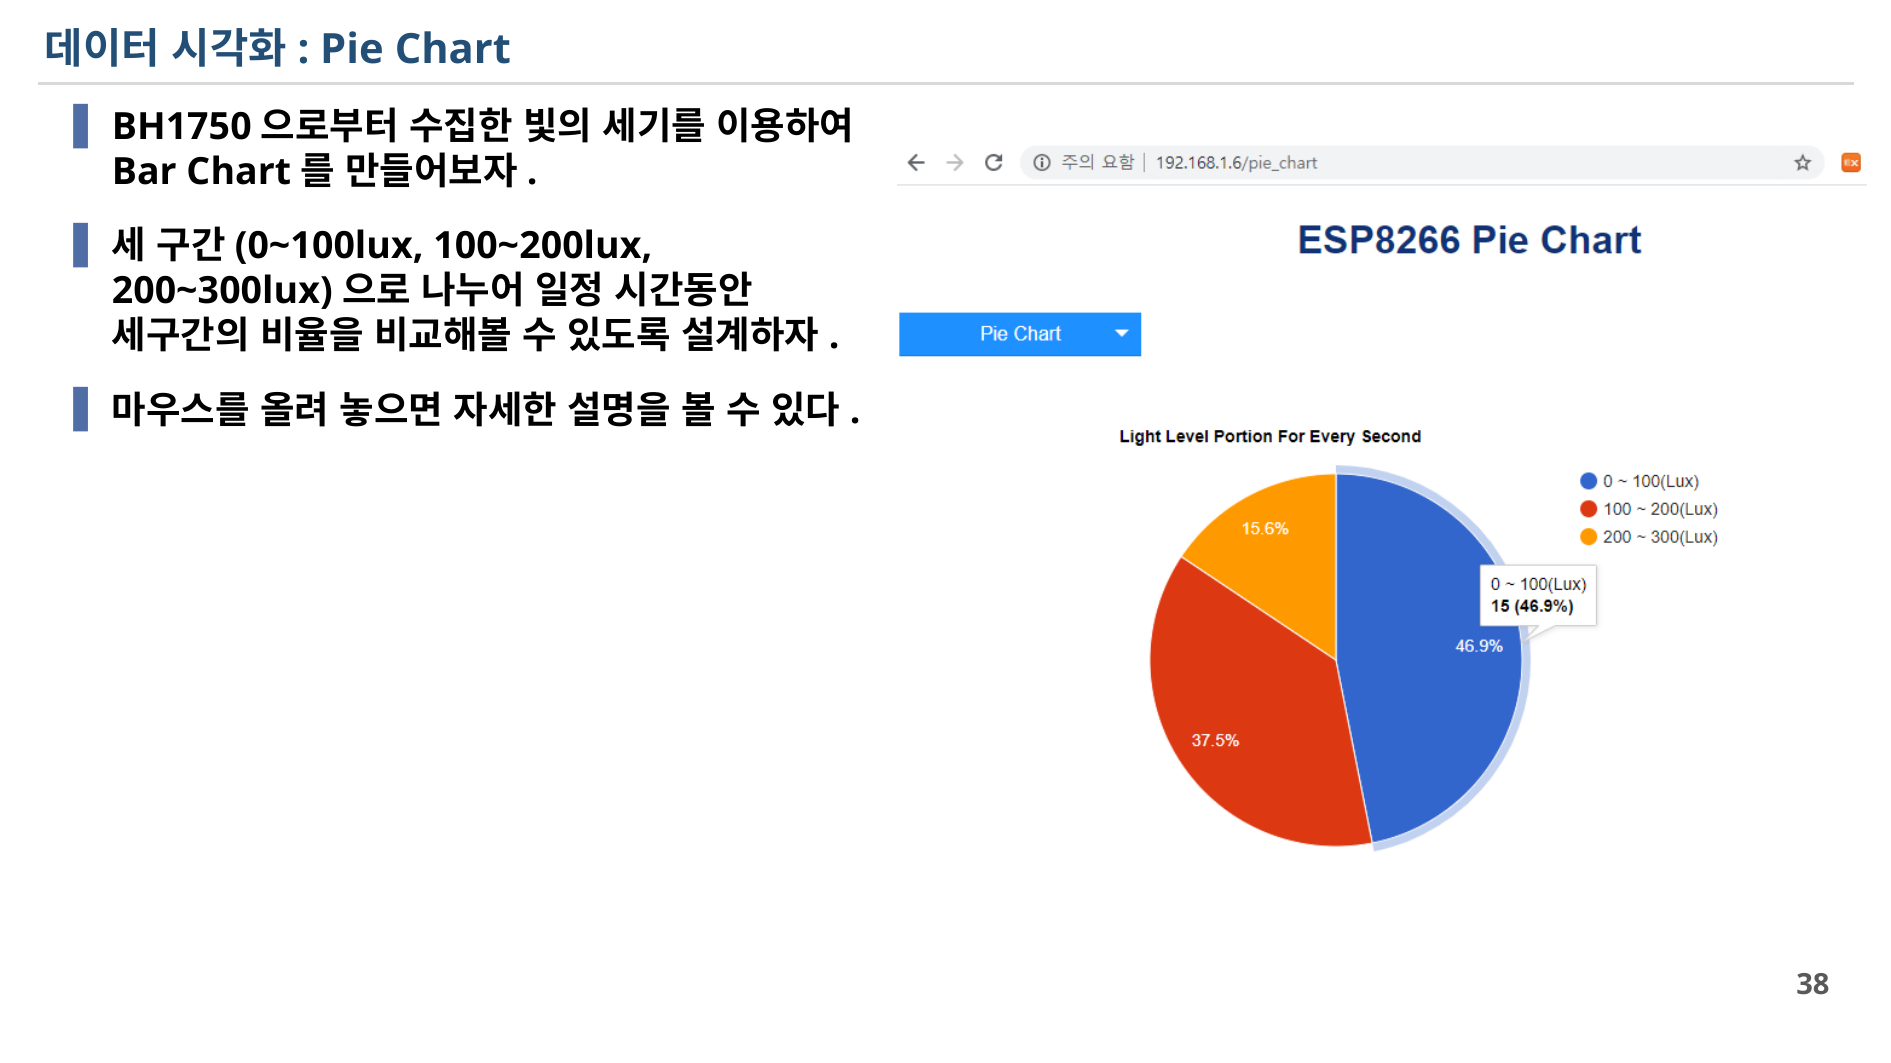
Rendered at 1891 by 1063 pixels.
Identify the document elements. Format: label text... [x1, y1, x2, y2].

title 데이터 시각화: Pie Chart [29, 13, 1809, 80]
picture [897, 142, 1868, 894]
list BH1750으로부터 수집한 빛의 세기를 이용하여 Bar Chart를 만들어보자. 세 구간(0~100lux, 100~200lux, 200~300lux)으로 나누어 일정 시간동안 세구간의 비율을 비교해볼 수 있도록 설계하자. 마우스를 올려 놓으면 자세한 설명을 볼 수 있다. [43, 94, 884, 993]
slide_number 38 [1703, 956, 1845, 1014]
